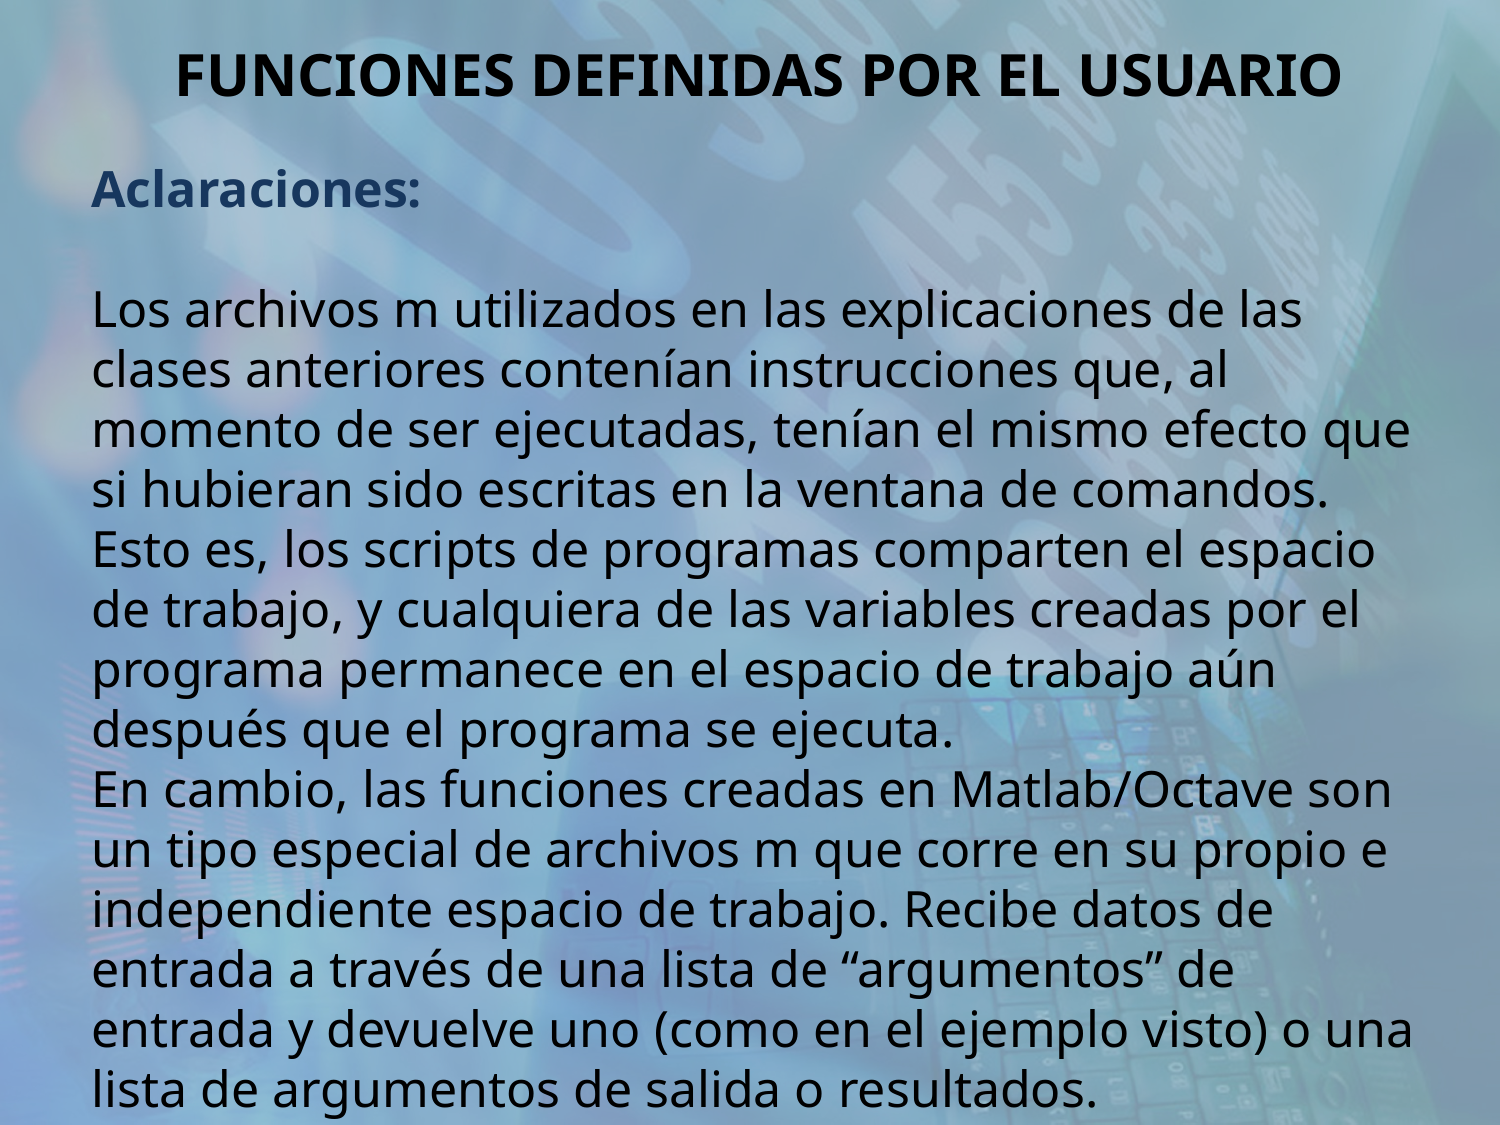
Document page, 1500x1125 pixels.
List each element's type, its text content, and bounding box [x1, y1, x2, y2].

text_box Aclaraciones: Los archivos m utilizados en las explicaciones de las clases anteriores contenían instrucciones que, al momento de ser ejecutadas, tenían el mismo efecto que si hubieran sido escritas en la ventana de comandos. Esto es, los scripts de programas comparten el espacio de trabajo, y cualquiera de las variables creadas por el programa permanece en el espacio de trabajo aún después que el programa se ejecuta. En cambio, las funciones creadas en Matlab/Octave son un tipo especial de archivos m que corre en su propio e independiente espacio de trabajo. Recibe datos de entrada a través de una lista de “argumentos” de entrada y devuelve uno (como en el ejemplo visto) o una lista de argumentos de salida o resultados. [76, 149, 1436, 1125]
text_box FUNCIONES DEFINIDAS POR EL USUARIO [159, 30, 1459, 116]
